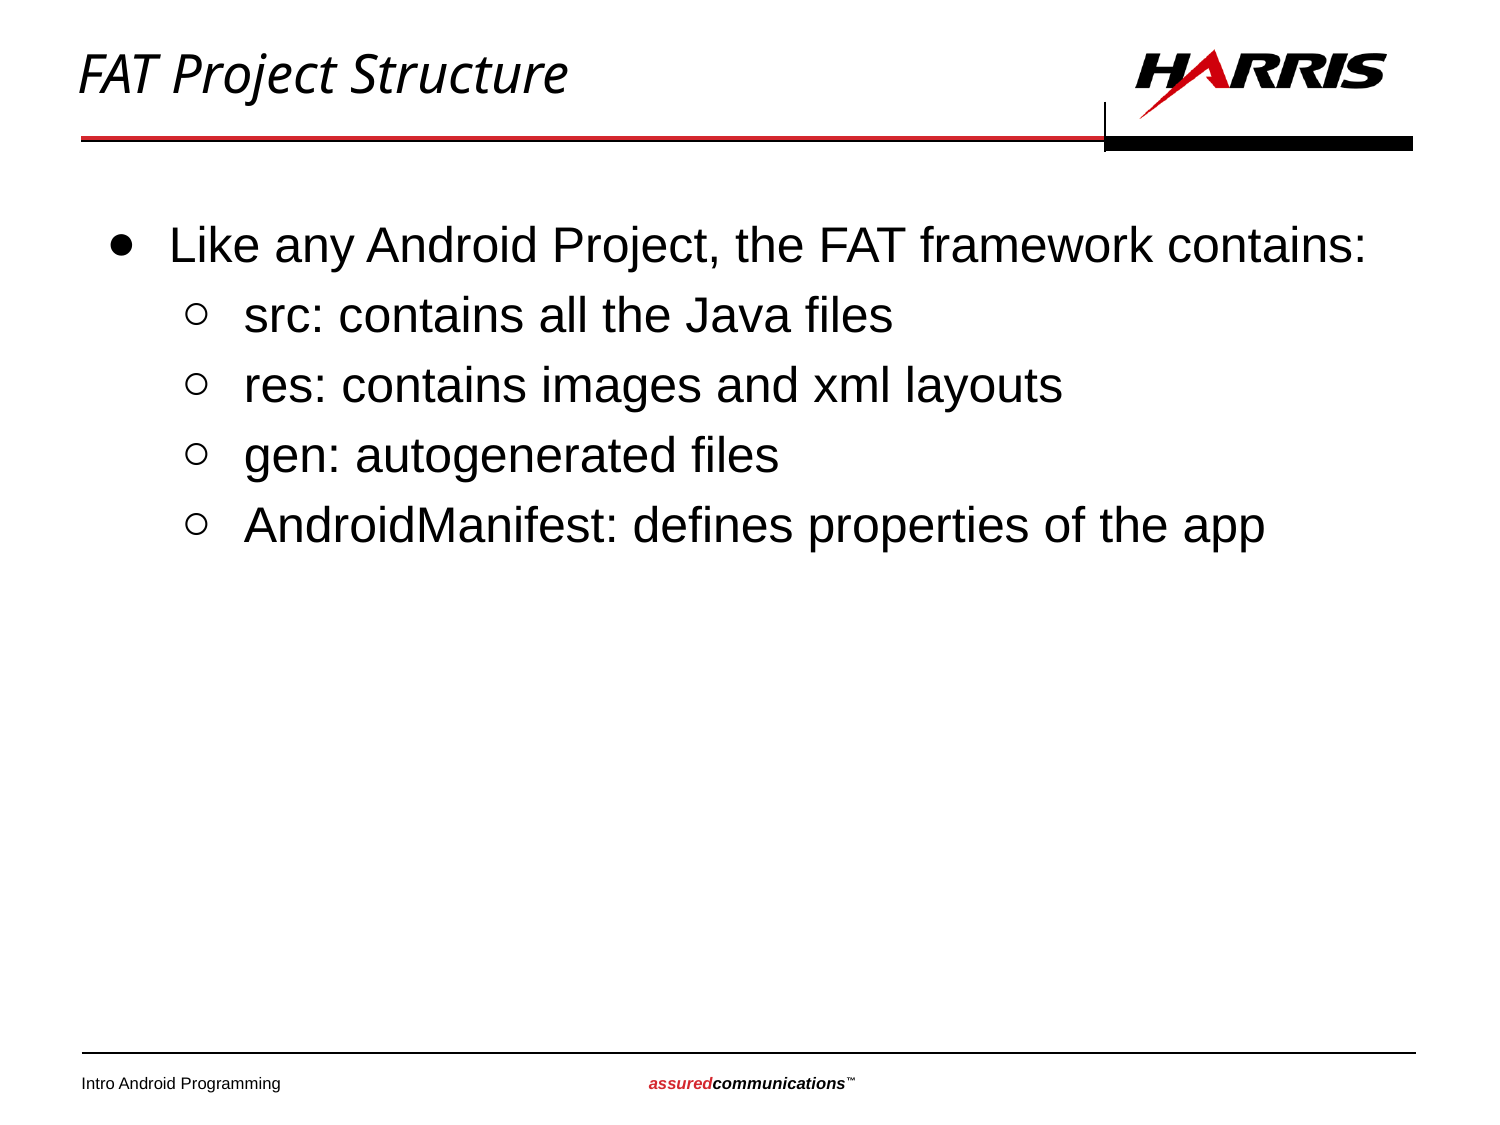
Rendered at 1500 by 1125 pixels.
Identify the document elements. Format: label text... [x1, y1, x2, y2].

text_box Like any Android Project, the FAT framework contains: src: contains all the Java files res: contains images and xml layouts gen: autogenerated files AndroidManifest: defines properties of the app [78, 197, 1442, 937]
picture [1135, 49, 1387, 119]
title FAT Project Structure [62, 28, 1063, 117]
